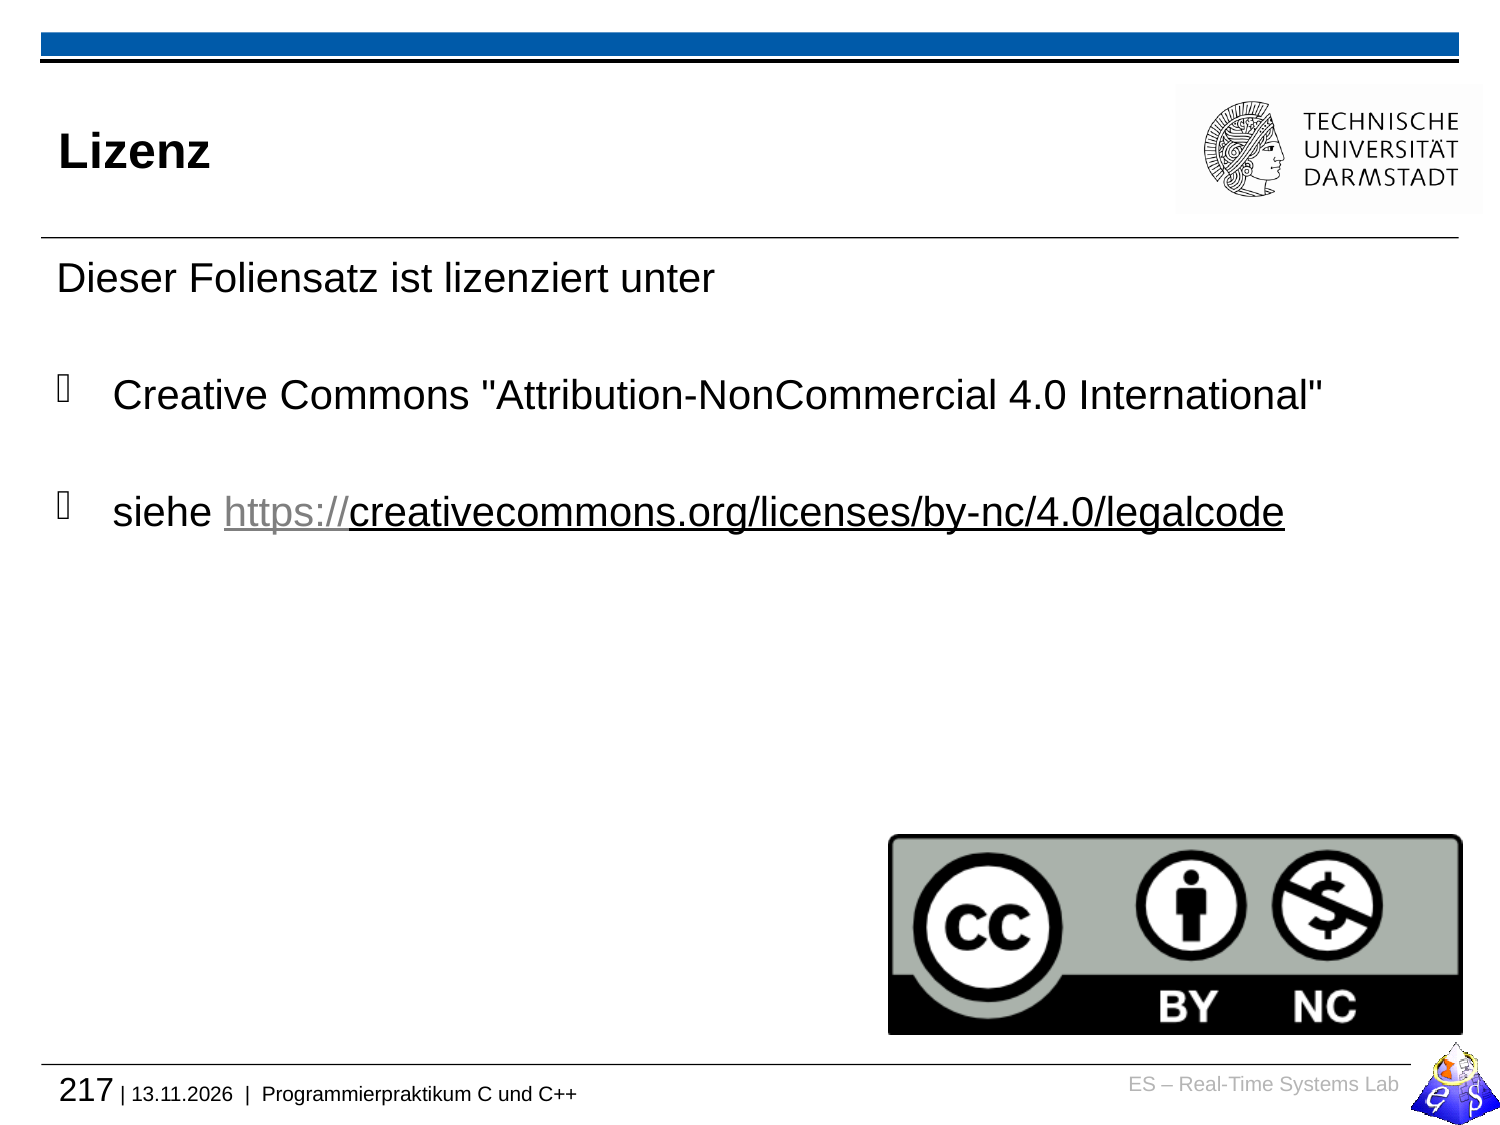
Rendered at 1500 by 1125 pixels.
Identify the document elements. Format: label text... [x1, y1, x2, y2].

list Dieser Foliensatz ist lizenziert unter Creative Commons "Attribution-NonCommercial 4.0 International" siehe https://creativecommons.org/licenses/by-nc/4.0/legalcode [41, 243, 1463, 1059]
title Lizenz [58, 80, 1187, 218]
picture [888, 833, 1463, 1036]
picture [1411, 1041, 1500, 1125]
picture [1187, 84, 1483, 214]
